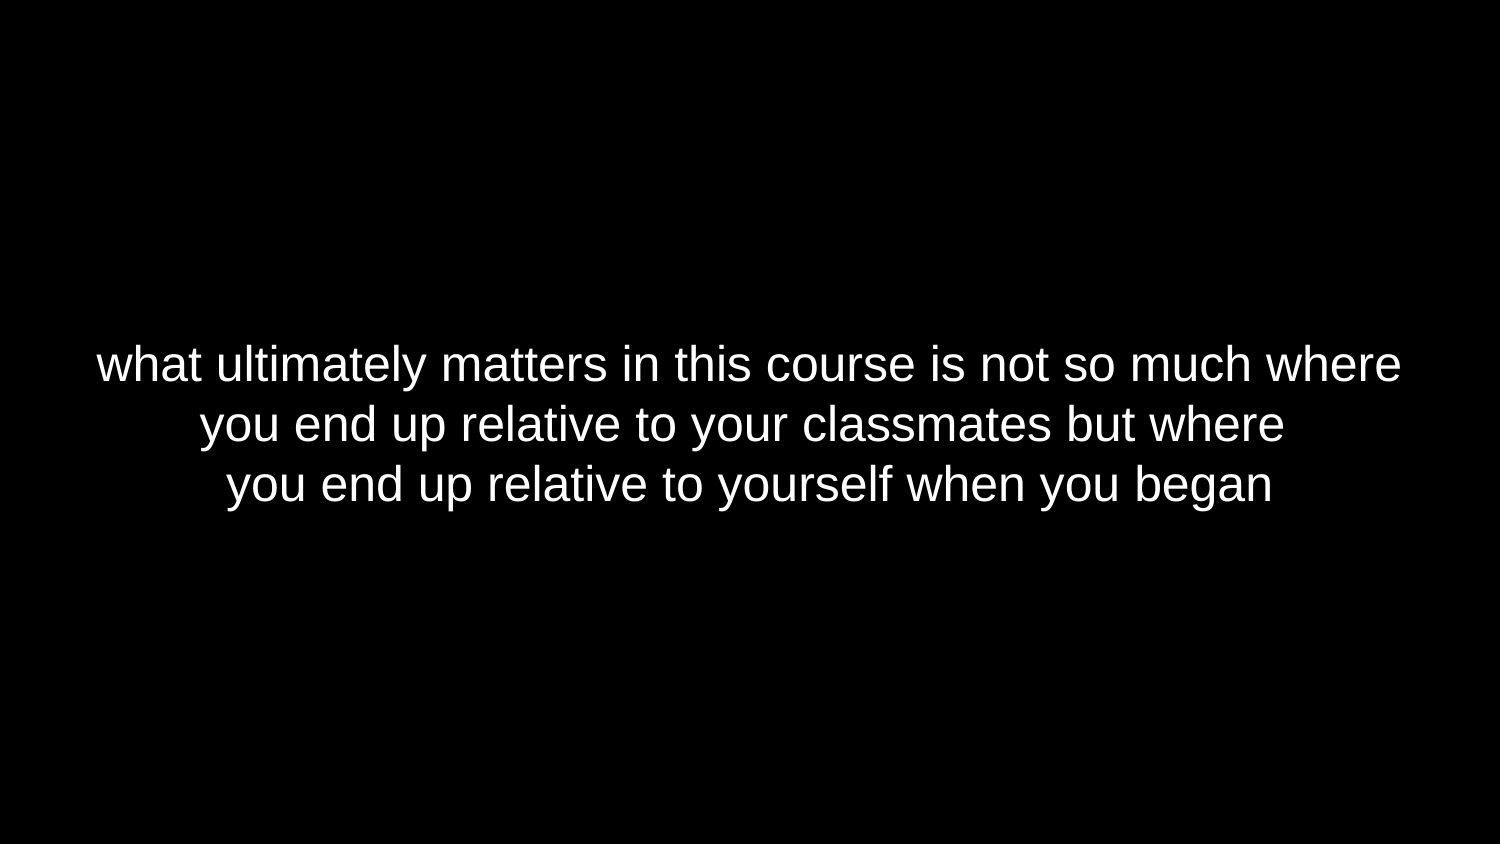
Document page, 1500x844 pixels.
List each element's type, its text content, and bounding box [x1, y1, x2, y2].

title what ultimately matters in this course is not so much where you end up relative to your classmates but where you end up relative to yourself when you began [51, 352, 1449, 491]
